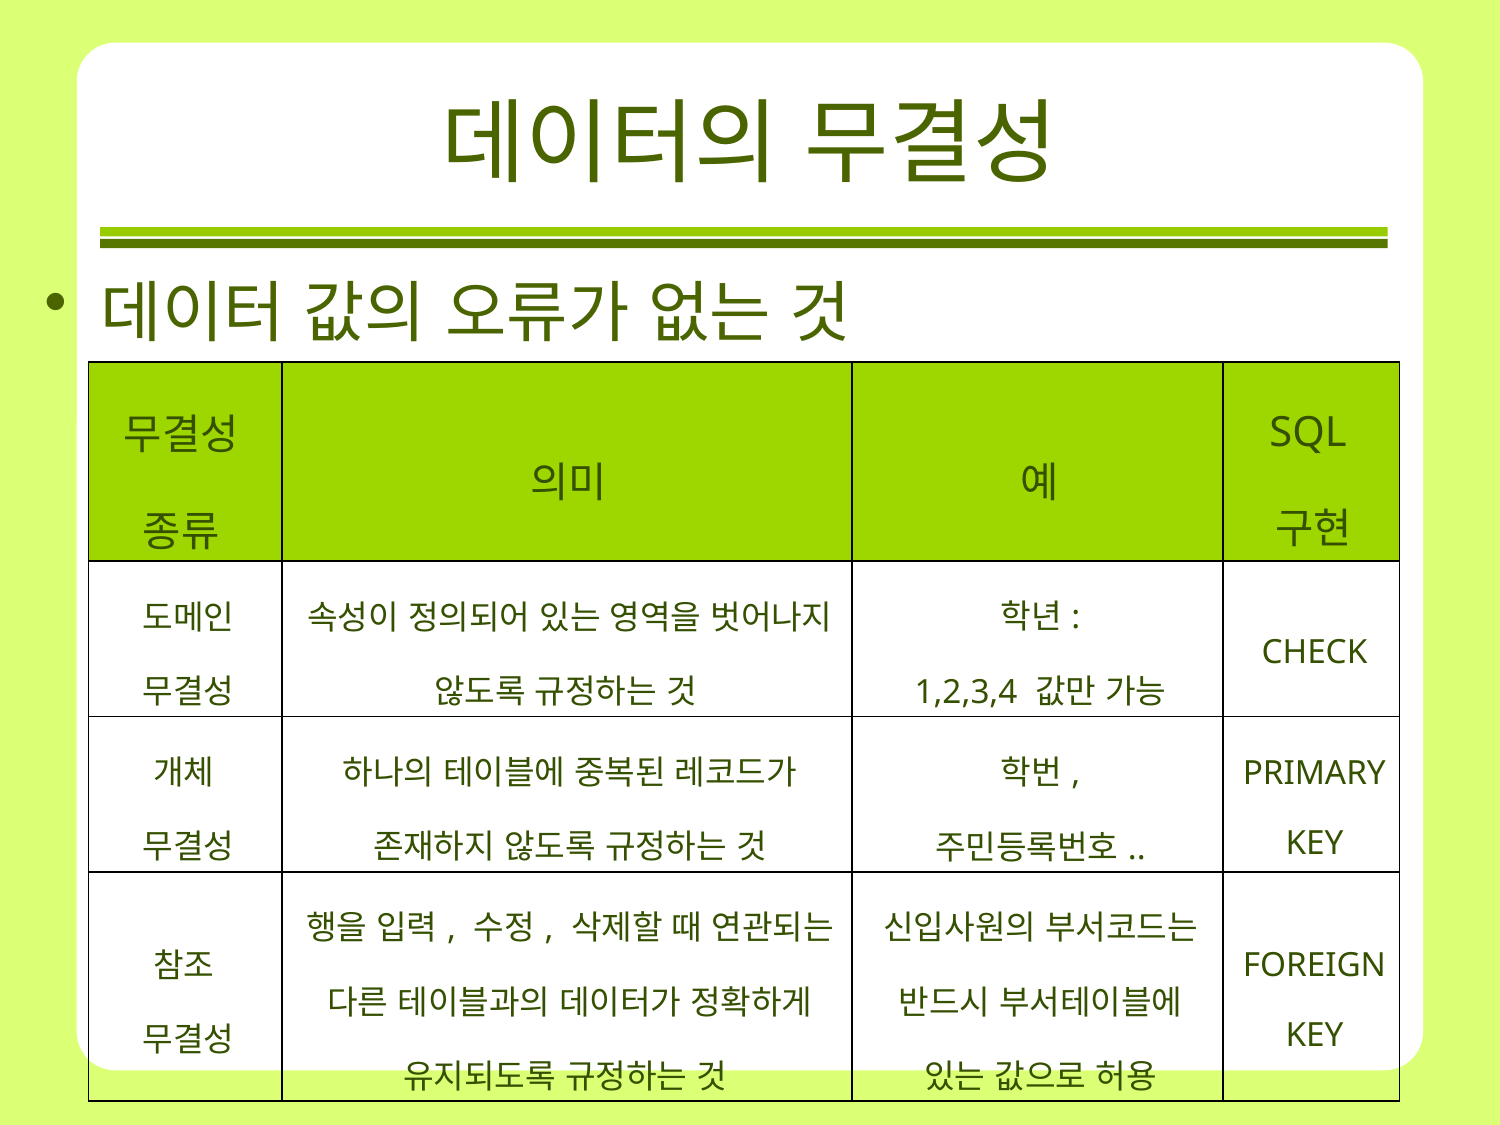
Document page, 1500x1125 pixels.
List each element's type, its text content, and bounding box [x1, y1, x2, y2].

table_header 예 [853, 363, 1222, 560]
table_cell 하나의 테이블에 중복된 레코드가 존재하지 않도록 규정하는 것 [283, 717, 851, 871]
table_header SQL 구현 [1224, 363, 1399, 560]
table_cell 학년: 1,2,3,4 값만 가능 [853, 562, 1222, 716]
table_cell 도메인 무결성 [89, 562, 281, 716]
table_cell PRIMARY KEY [1224, 717, 1399, 871]
table_cell FOREIGN KEY [1224, 873, 1399, 1100]
table_cell 신입사원의 부서코드는 반드시 부서테이블에 있는 값으로 허용 [853, 873, 1222, 1100]
text_box [0, 0, 1500, 75]
table_cell 학번, 주민등록번호.. [853, 717, 1222, 871]
table_cell 개체 무결성 [89, 717, 281, 871]
table_cell CHECK [1224, 562, 1399, 716]
table_header 의미 [283, 363, 851, 560]
title 데이터의 무결성 [75, 75, 1425, 233]
table_header 무결성 종류 [89, 363, 281, 560]
table_cell 참조 무결성 [89, 873, 281, 1100]
list 데이터 값의 오류가 없는 것 [29, 262, 1459, 1005]
table_cell 행을 입력, 수정, 삭제할 때 연관되는 다른 테이블과의 데이터가 정확하게 유지되도록 규정하는 것 [283, 873, 851, 1100]
table_cell 속성이 정의되어 있는 영역을 벗어나지 않도록 규정하는 것 [283, 562, 851, 716]
